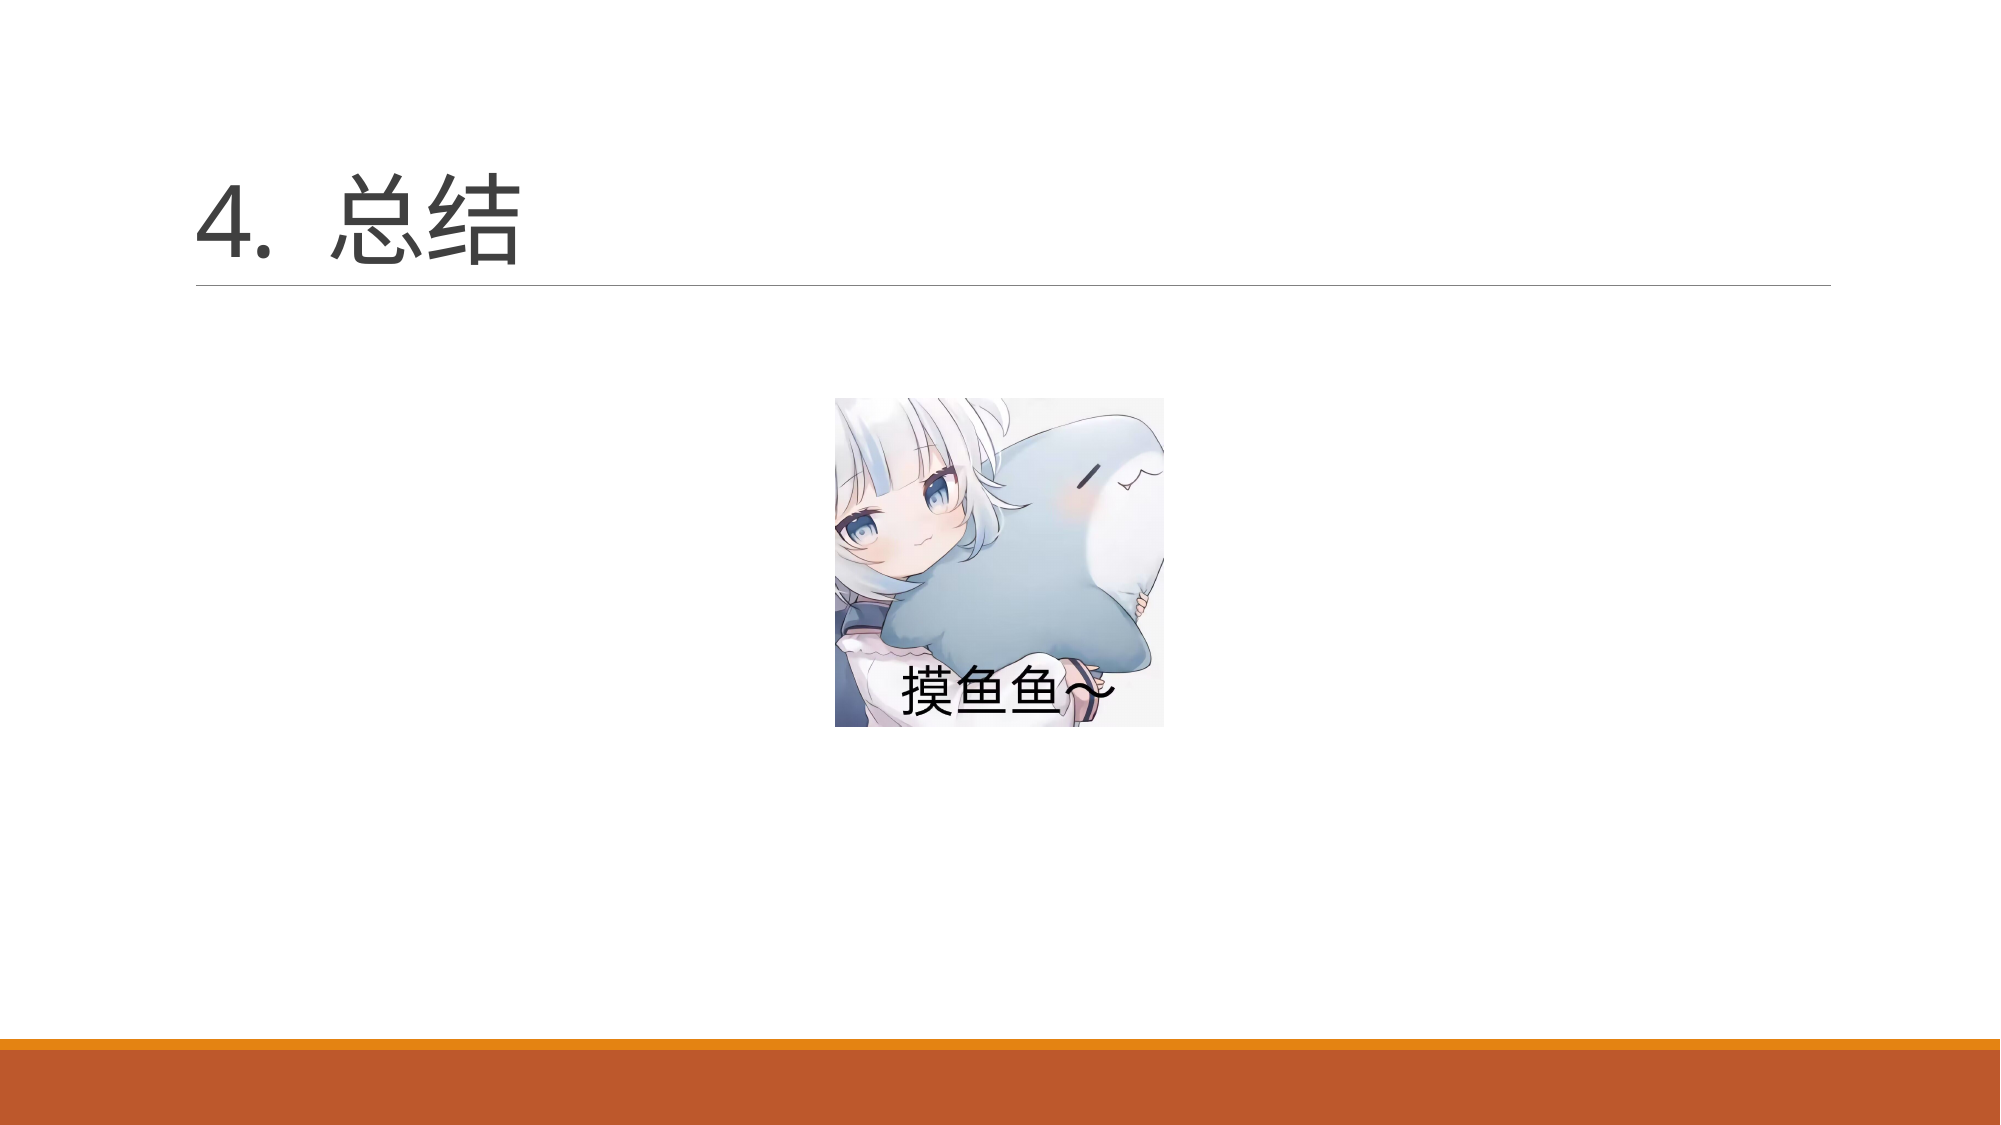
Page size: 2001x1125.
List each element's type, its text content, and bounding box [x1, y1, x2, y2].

picture [835, 397, 1165, 727]
title 4. 总结 [180, 47, 1830, 285]
